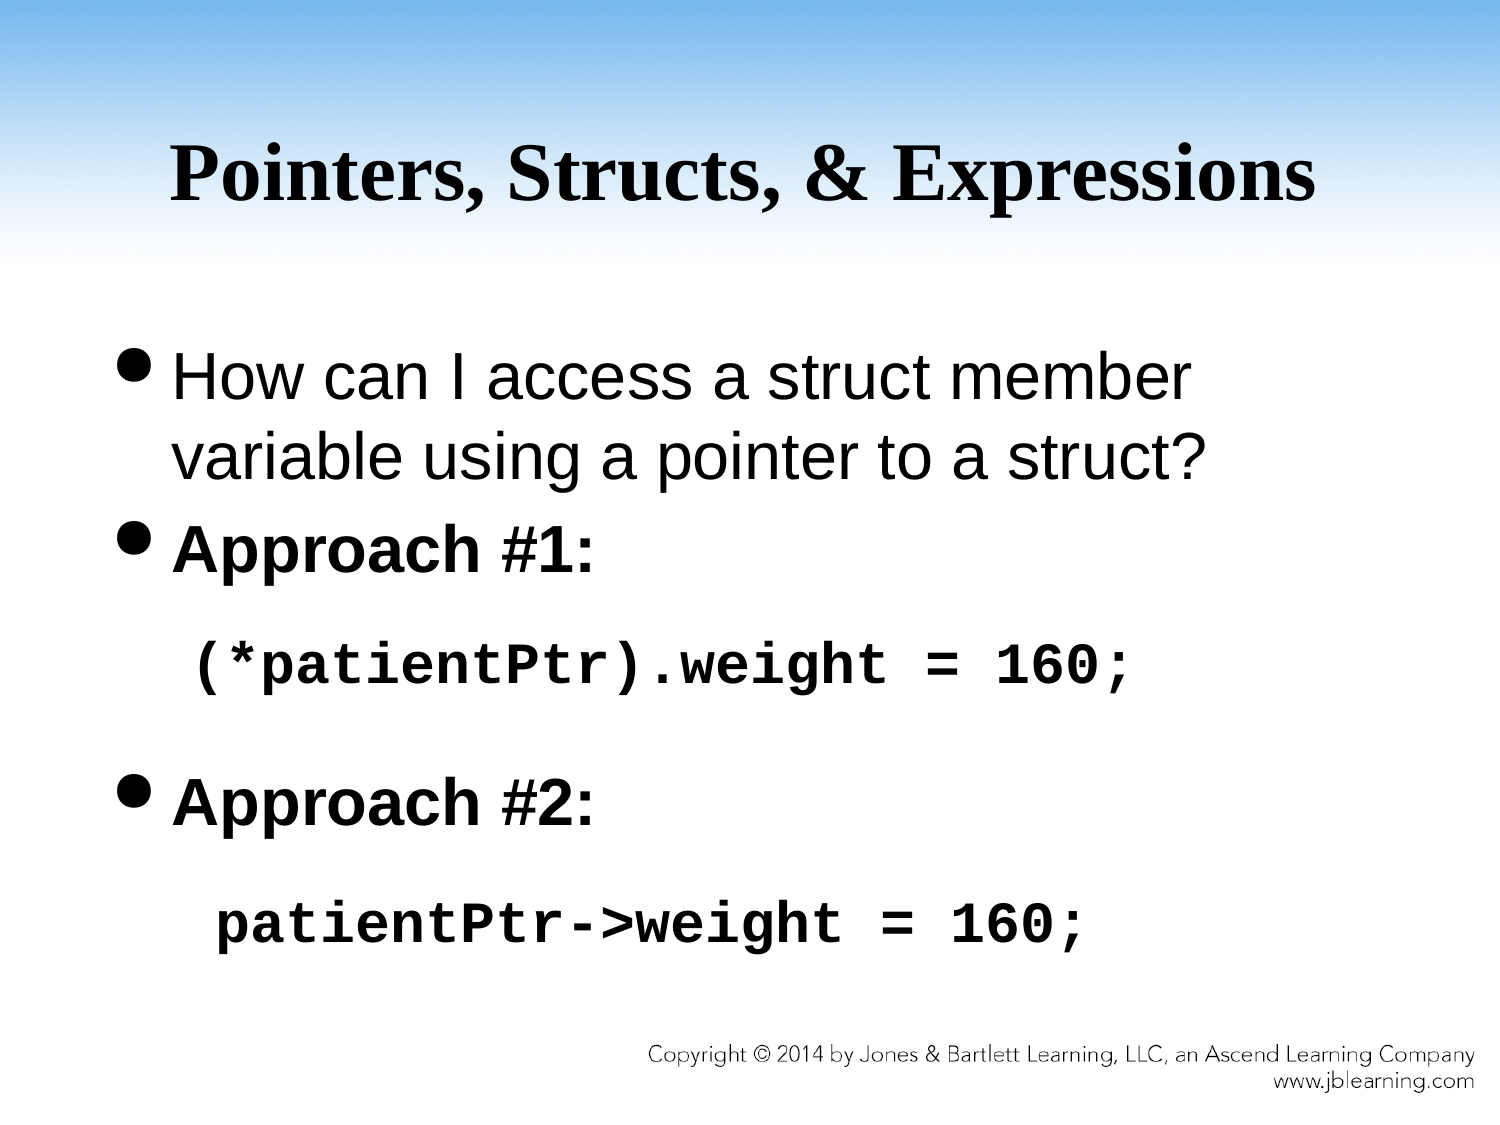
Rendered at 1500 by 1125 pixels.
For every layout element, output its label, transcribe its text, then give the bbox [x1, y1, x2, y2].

title Pointers, Structs, & Expressions [99, 37, 1388, 225]
picture [0, 0, 1500, 1125]
text_box (*patientPtr).weight = 160; [176, 617, 1151, 703]
text_box patientPtr->weight = 160; [200, 876, 1106, 962]
list How can I access a struct member variable using a pointer to a struct? Approach #1: Approach #2: [99, 324, 1388, 1000]
